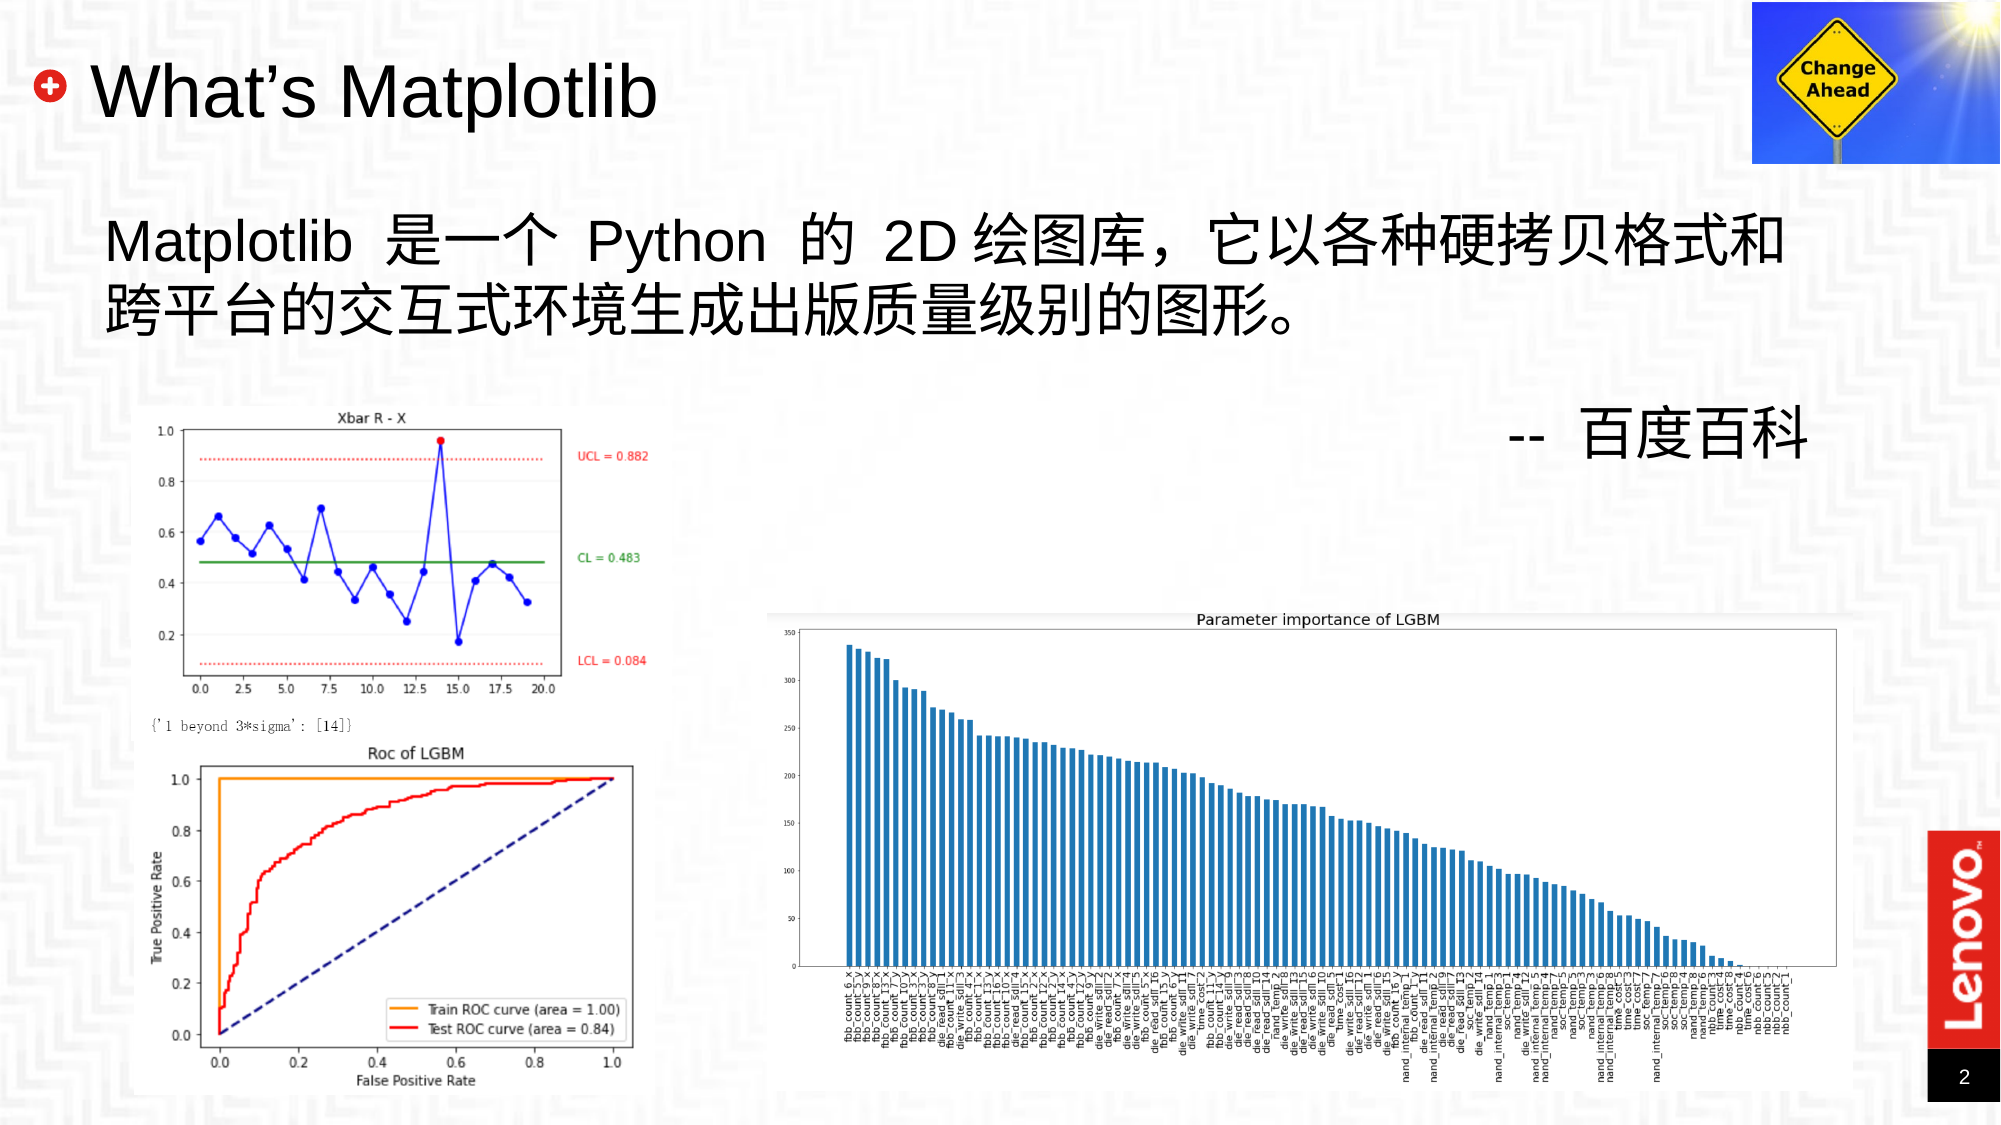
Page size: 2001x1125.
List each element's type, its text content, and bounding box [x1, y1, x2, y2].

text_box -- 百度百科 [90, 389, 1825, 474]
title What’s Matplotlib [90, 45, 1746, 131]
text_box Matplotlib 是一个 Python 的 2D绘图库，它以各种硬拷贝格式和跨平台的交互式环境生成出版质量级别的图形。 [90, 195, 1825, 351]
picture [0, 0, 2001, 1125]
picture [1928, 831, 2000, 1048]
